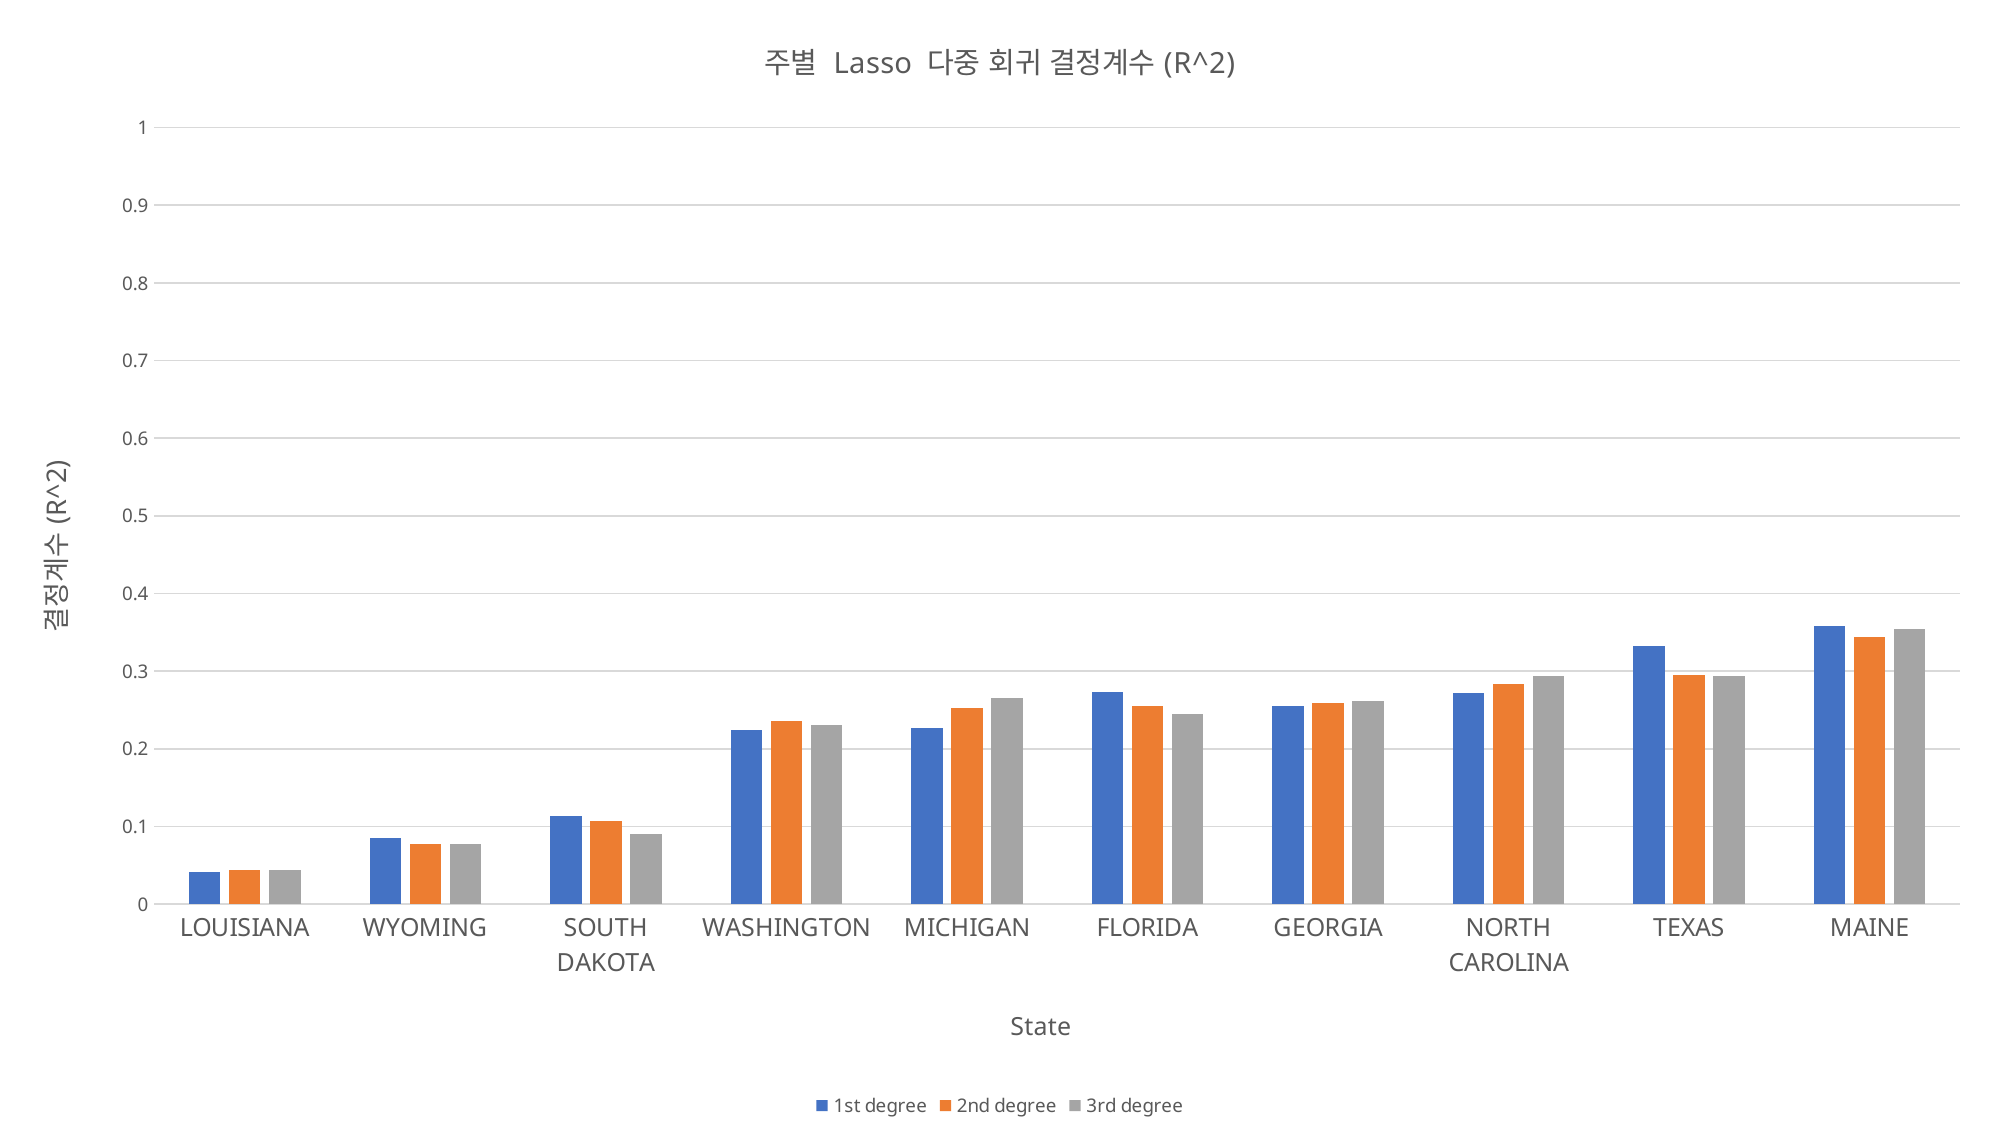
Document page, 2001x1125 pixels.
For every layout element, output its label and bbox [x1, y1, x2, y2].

chart [0, 0, 2000, 1125]
